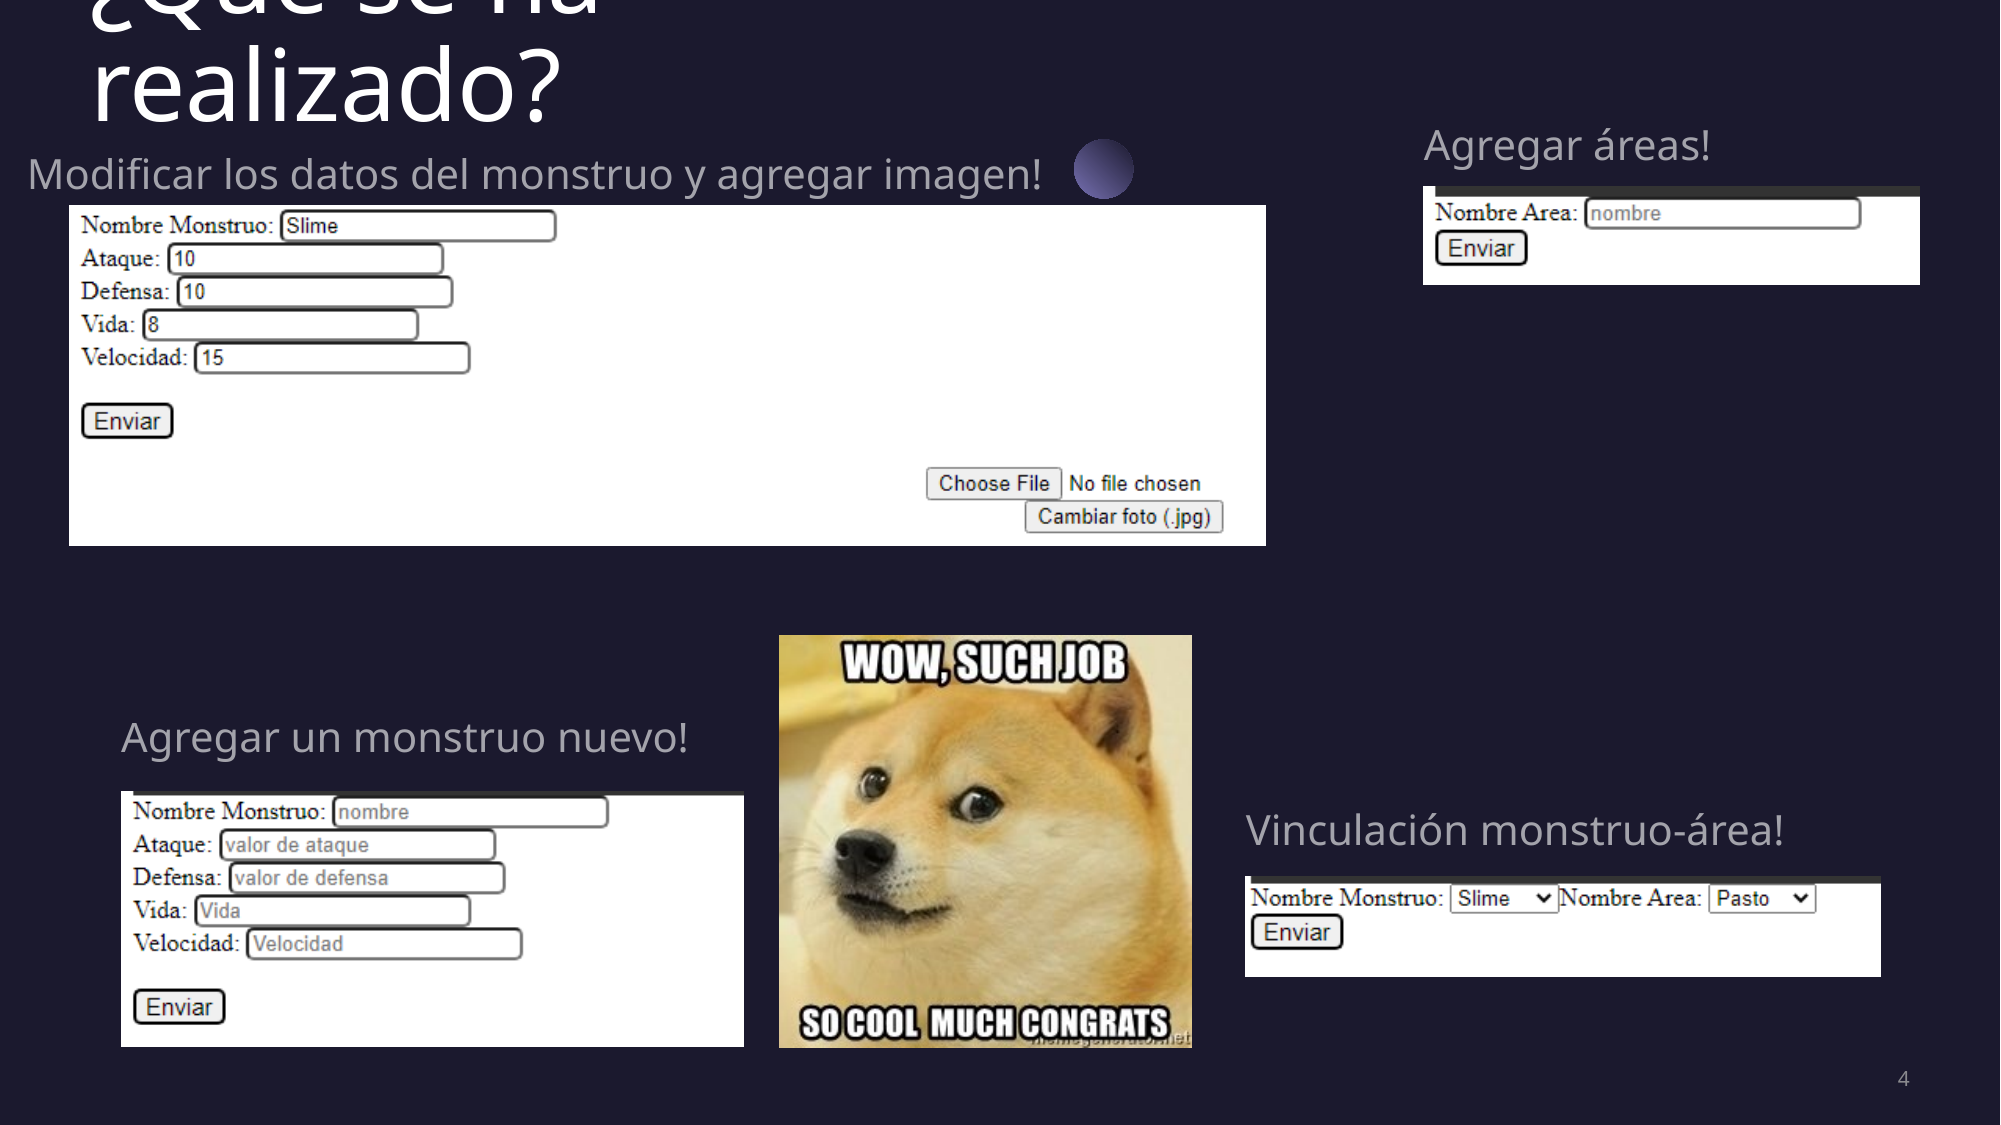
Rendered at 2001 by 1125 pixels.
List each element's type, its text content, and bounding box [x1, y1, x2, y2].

picture [779, 635, 1192, 1048]
slide_number 4 [1632, 1067, 1910, 1093]
picture [1245, 876, 1881, 977]
text_box Vinculación monstruo-área! [1245, 798, 1821, 876]
title ¿Qué se ha realizado? [90, 22, 1077, 143]
picture [121, 791, 744, 1047]
picture [1423, 186, 1920, 285]
picture [69, 205, 1266, 546]
text_box Agregar áreas! [1423, 113, 1722, 186]
list Modificar los datos del monstruo y agregar imagen! [26, 143, 1077, 236]
text_box Agregar un monstruo nuevo! [121, 706, 744, 791]
